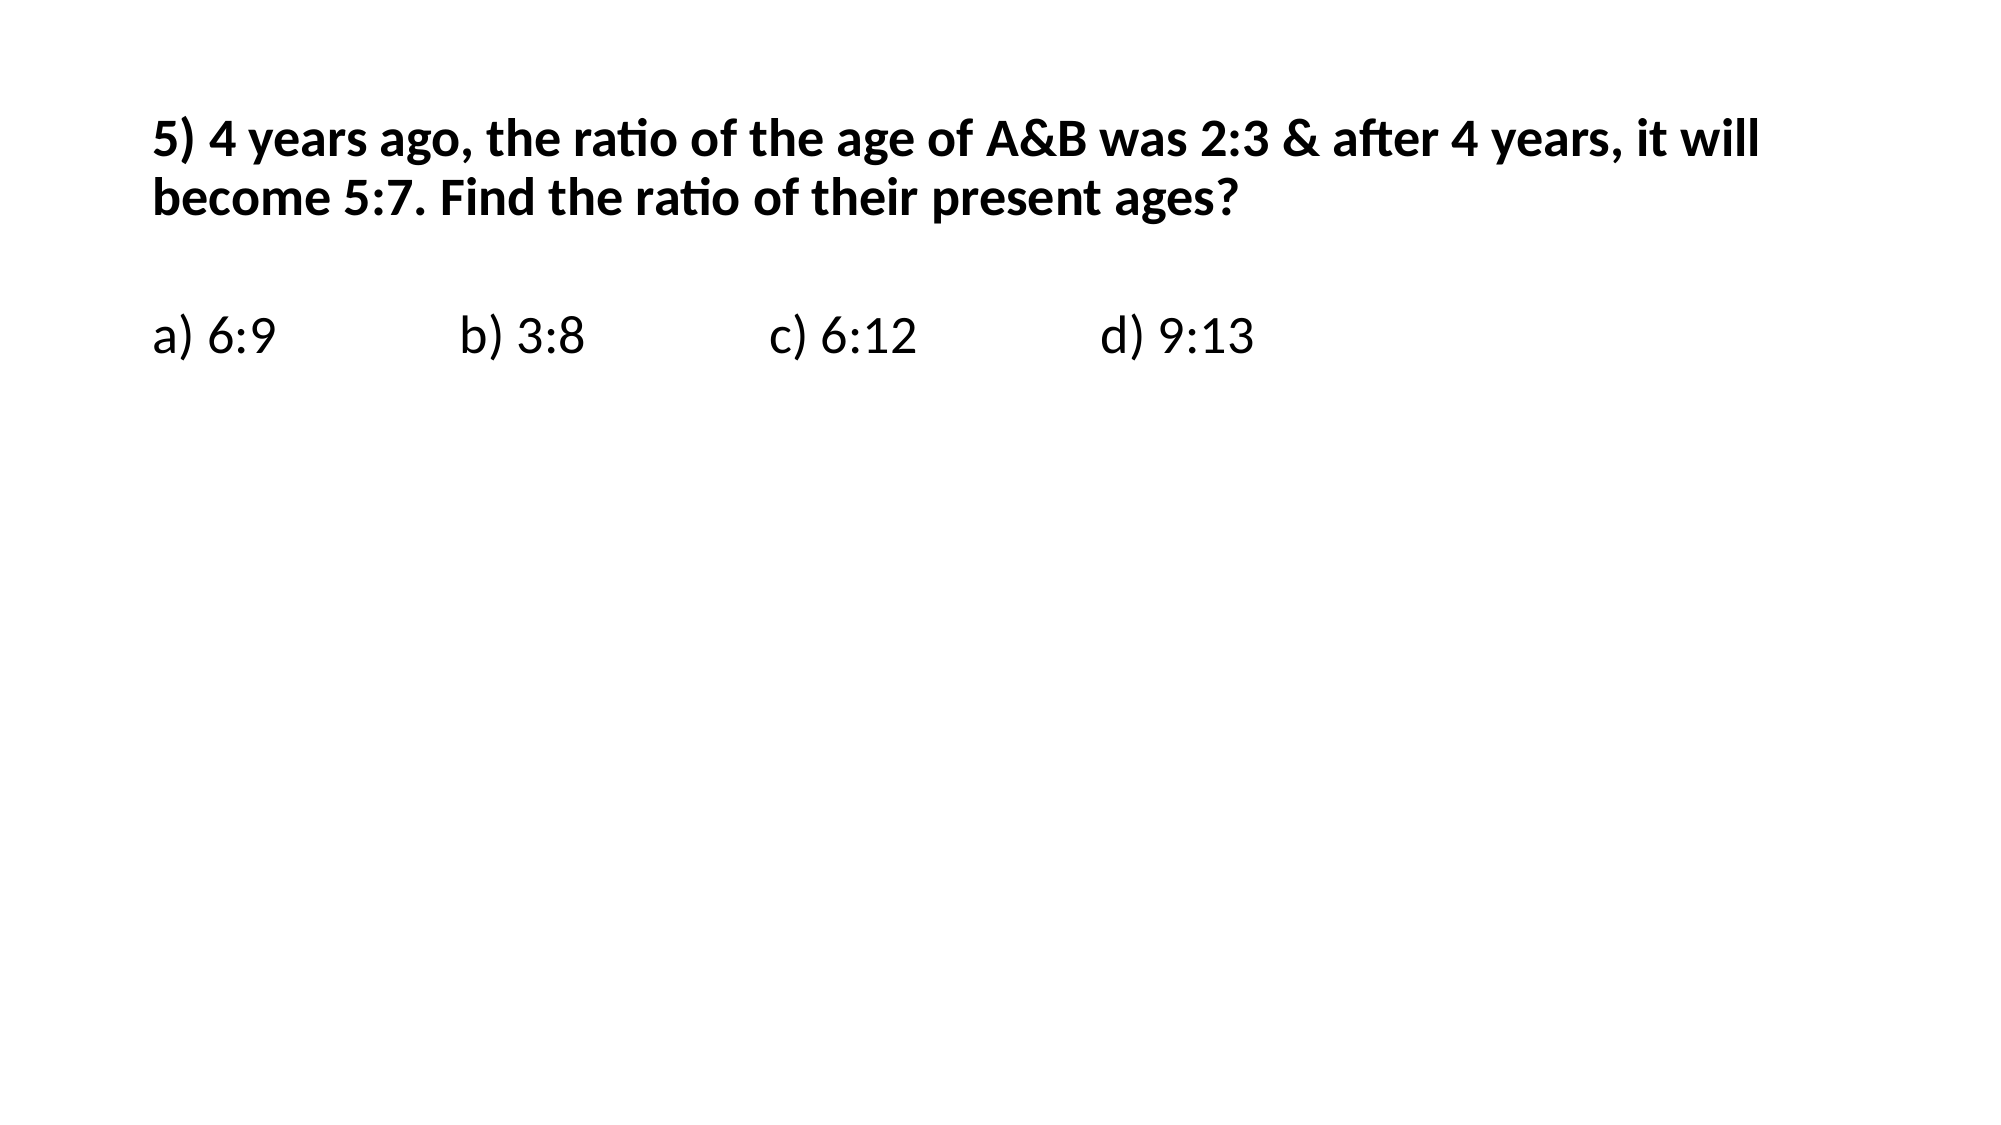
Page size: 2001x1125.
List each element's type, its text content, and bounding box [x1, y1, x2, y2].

list a) 6:9 b) 3:8 c) 6:12 d) 9:13 [137, 299, 1863, 1014]
title 5) 4 years ago, the ratio of the age of A&B was 2:3 & after 4 years, it will become 5:7. Find the ratio of their present ages? [137, 59, 1863, 278]
